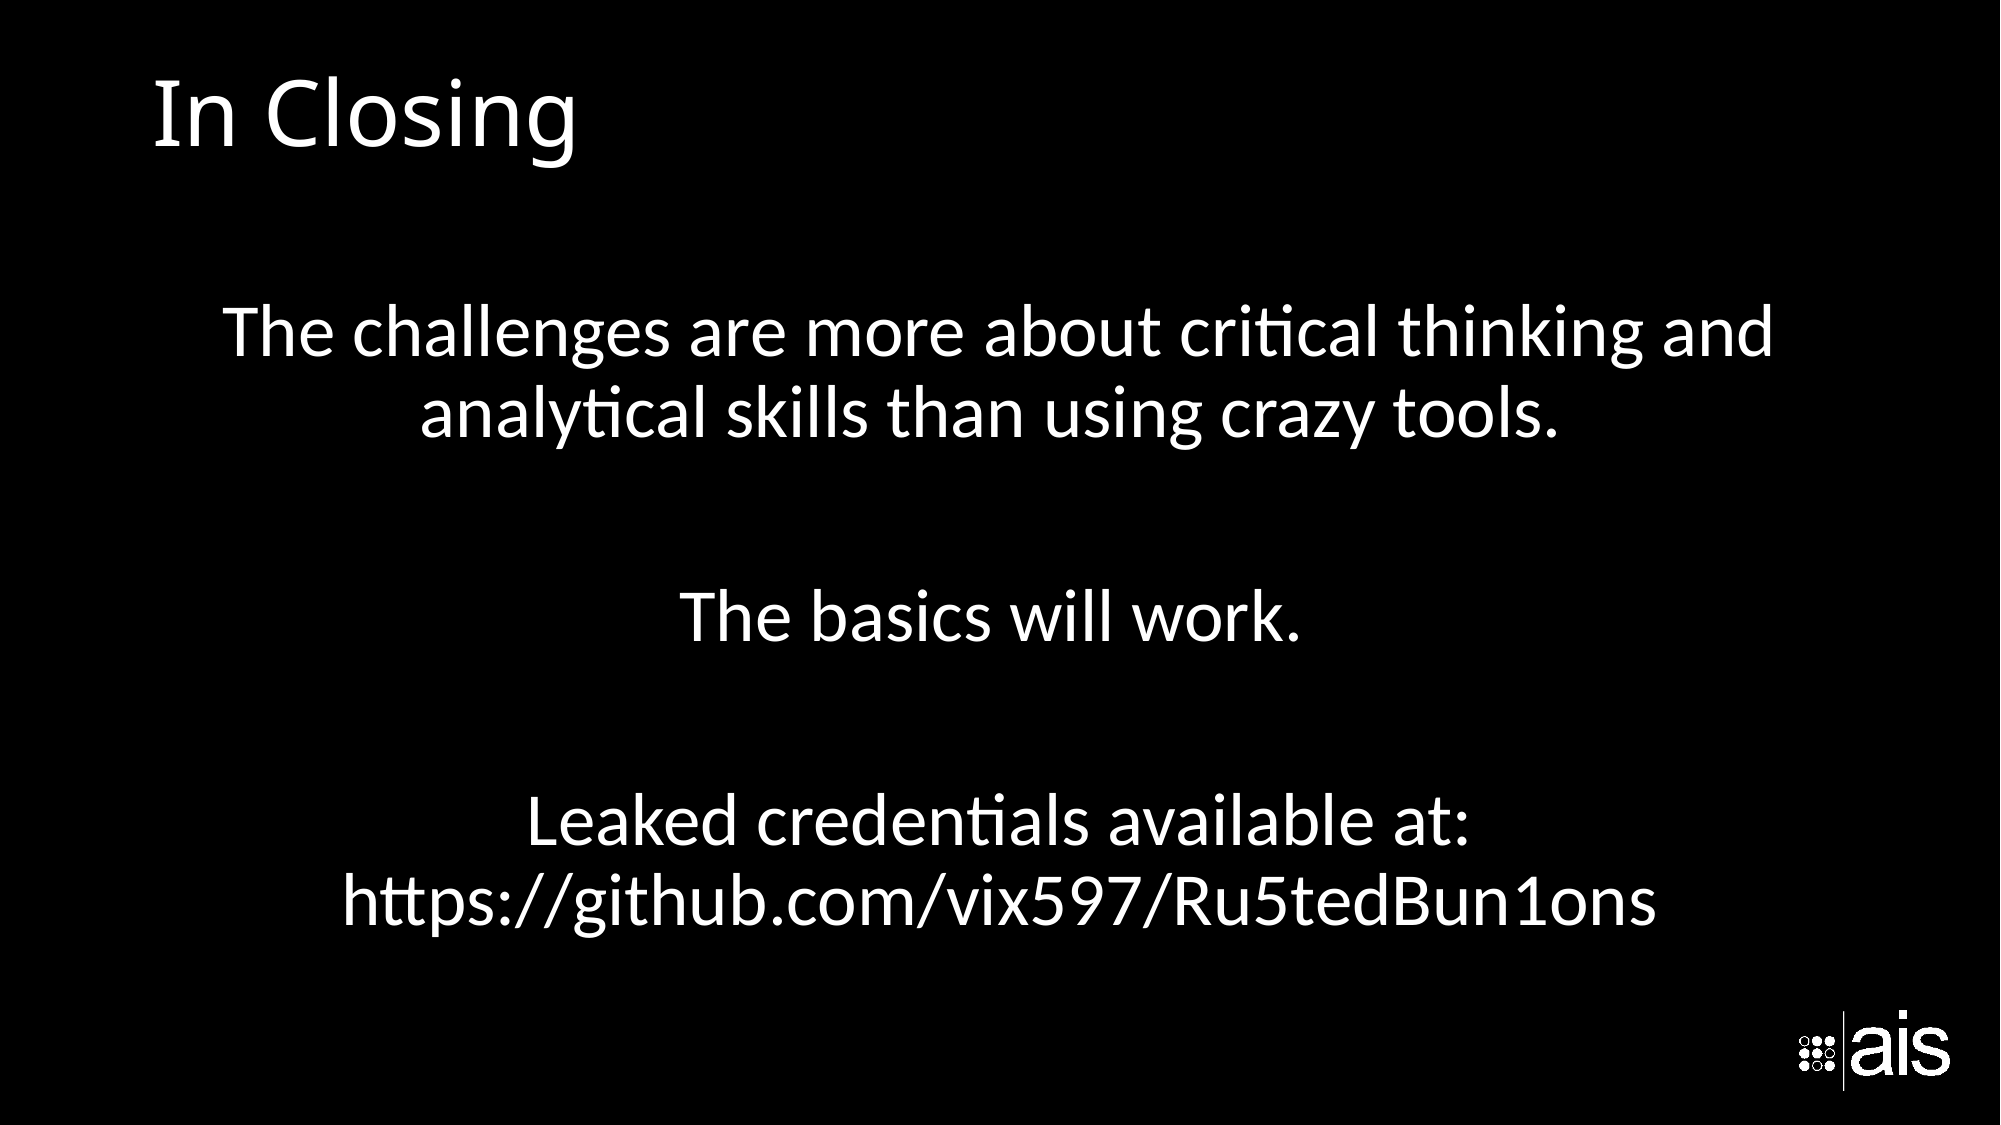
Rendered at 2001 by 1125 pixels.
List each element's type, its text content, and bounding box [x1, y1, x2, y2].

list The challenges are more about critical thinking and analytical skills than using crazy tools. The basics will work. Leaked credentials available at: [137, 284, 1863, 999]
picture [1799, 1010, 1950, 1091]
text_box https://github.com/vix597/Ru5tedBun1ons [326, 843, 1674, 948]
title In Closing [137, 59, 1863, 278]
